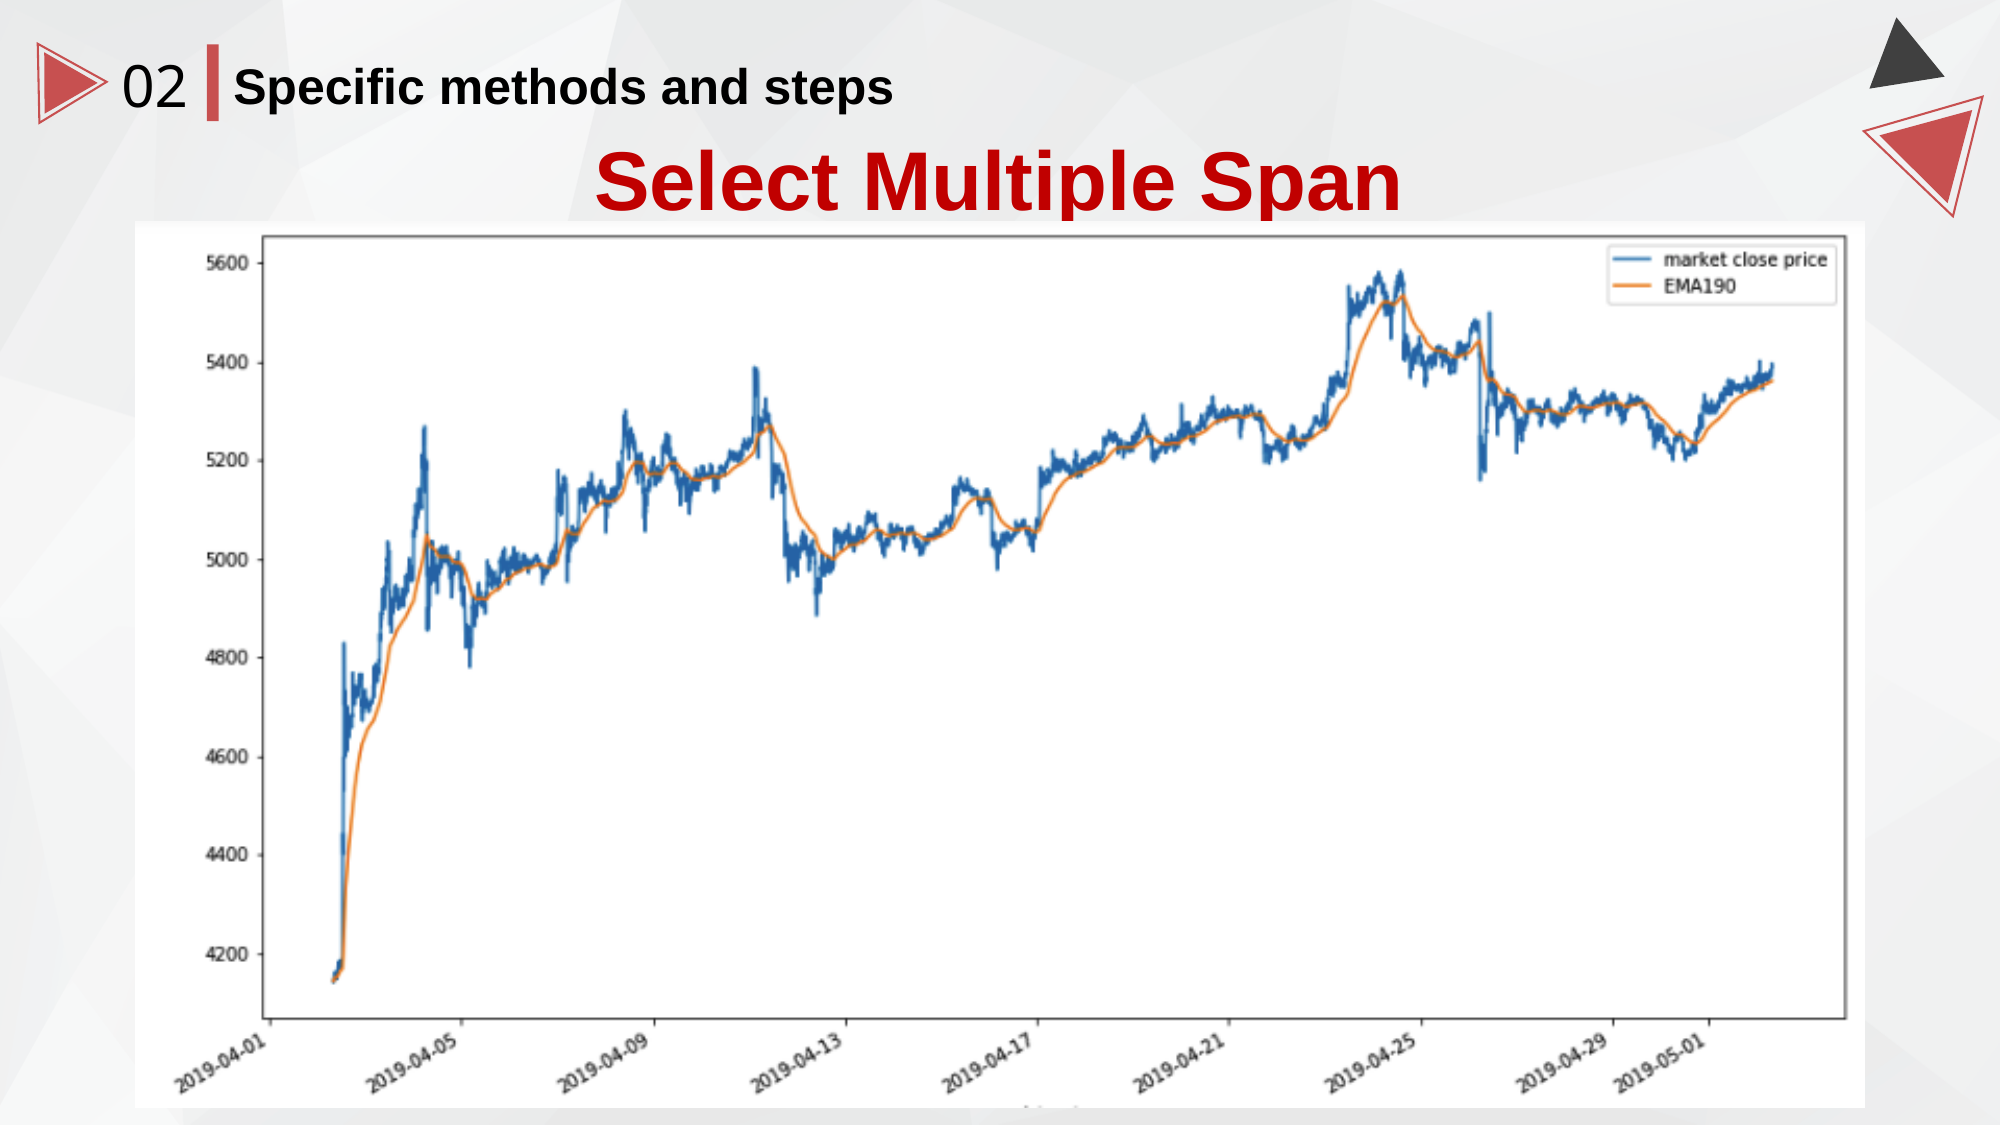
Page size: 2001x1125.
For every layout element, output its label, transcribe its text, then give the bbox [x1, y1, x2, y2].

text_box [28, 42, 108, 120]
picture [0, 0, 2000, 1125]
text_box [1876, 97, 2000, 219]
picture [1868, 129, 1876, 140]
text_box Specific methods and steps [218, 47, 1261, 122]
text_box 02 [106, 41, 219, 127]
text_box Select Multiple Span [579, 69, 1421, 221]
text_box [1867, 15, 1947, 90]
